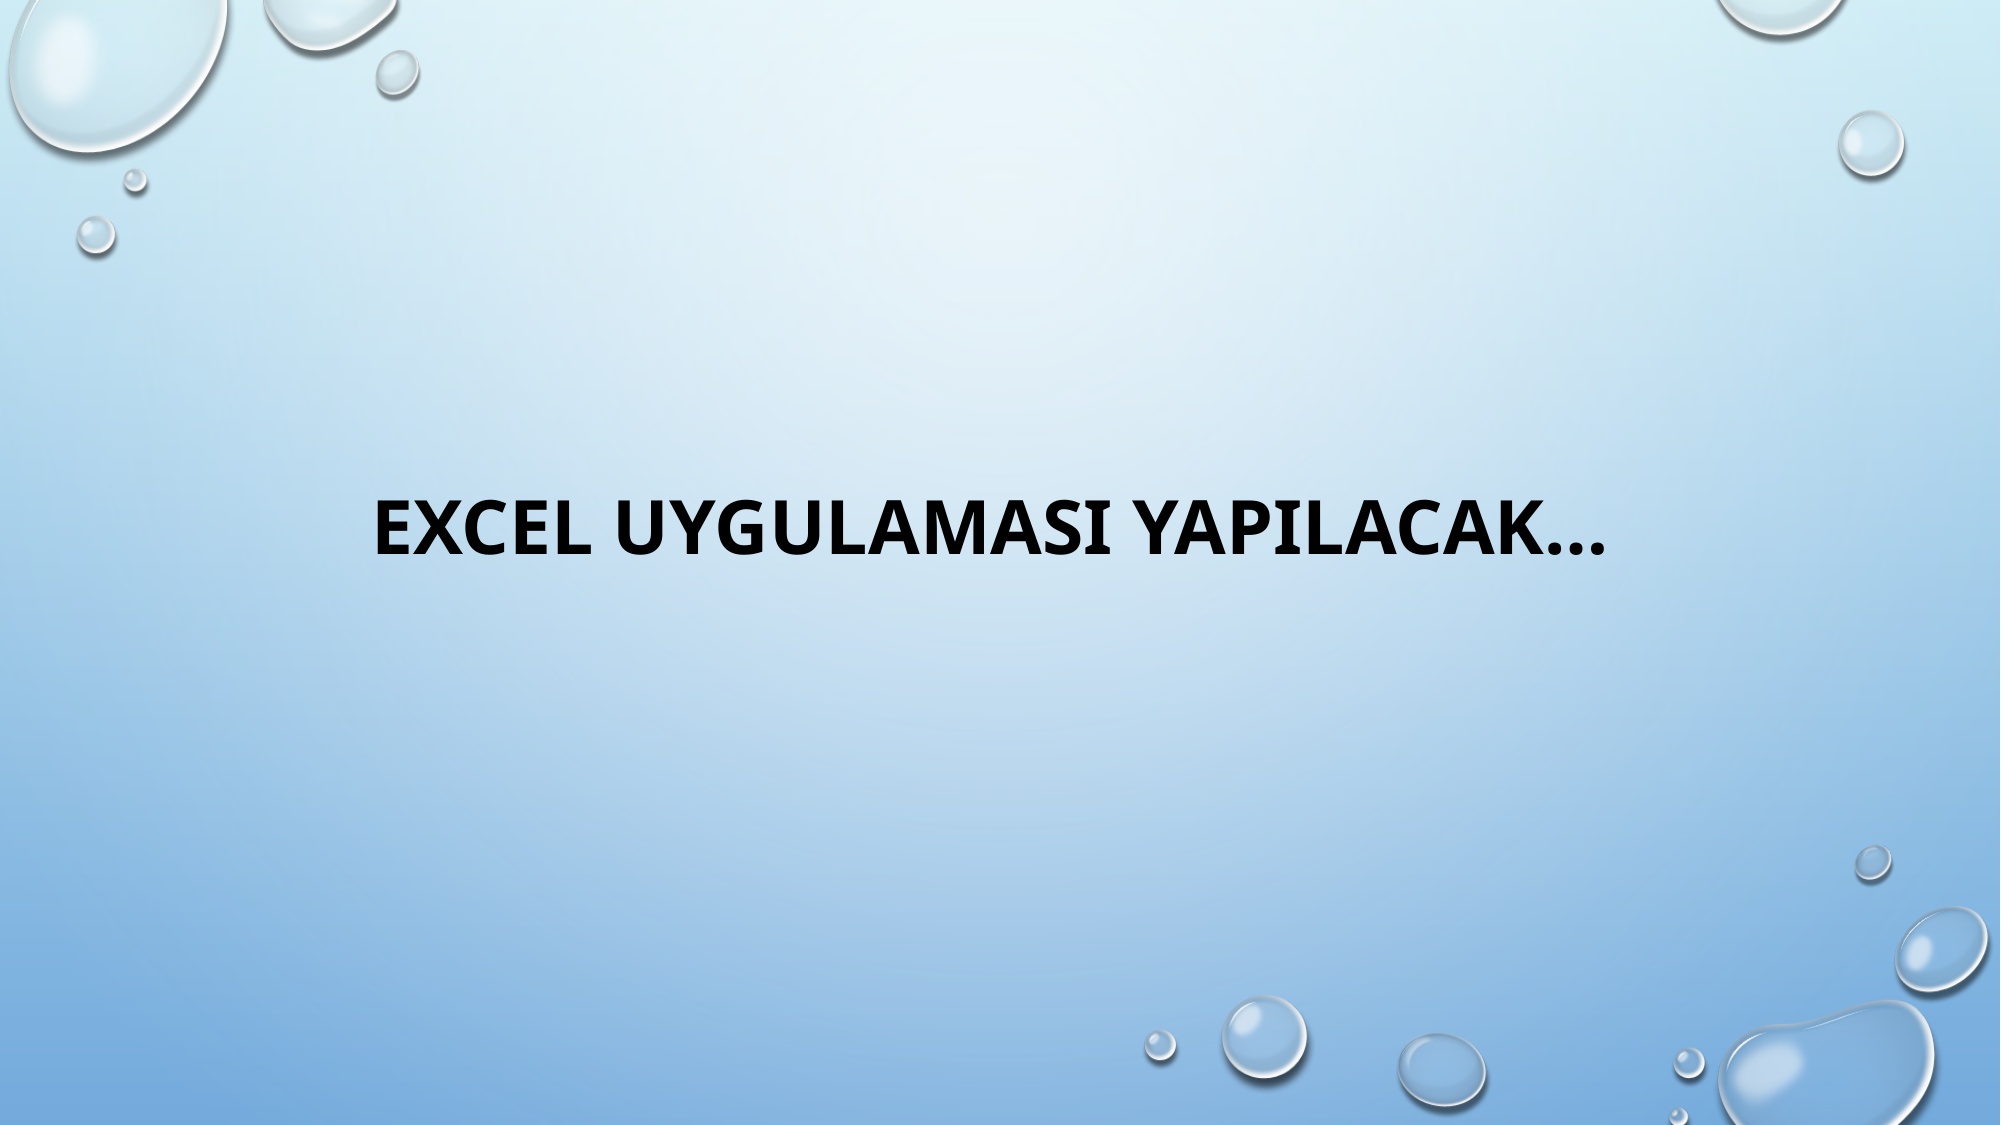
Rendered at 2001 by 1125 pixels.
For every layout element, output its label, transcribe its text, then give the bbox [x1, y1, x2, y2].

picture [0, 0, 2000, 1125]
title EXCEL UYGULAMASI YAPILACAK… [149, 399, 1851, 662]
